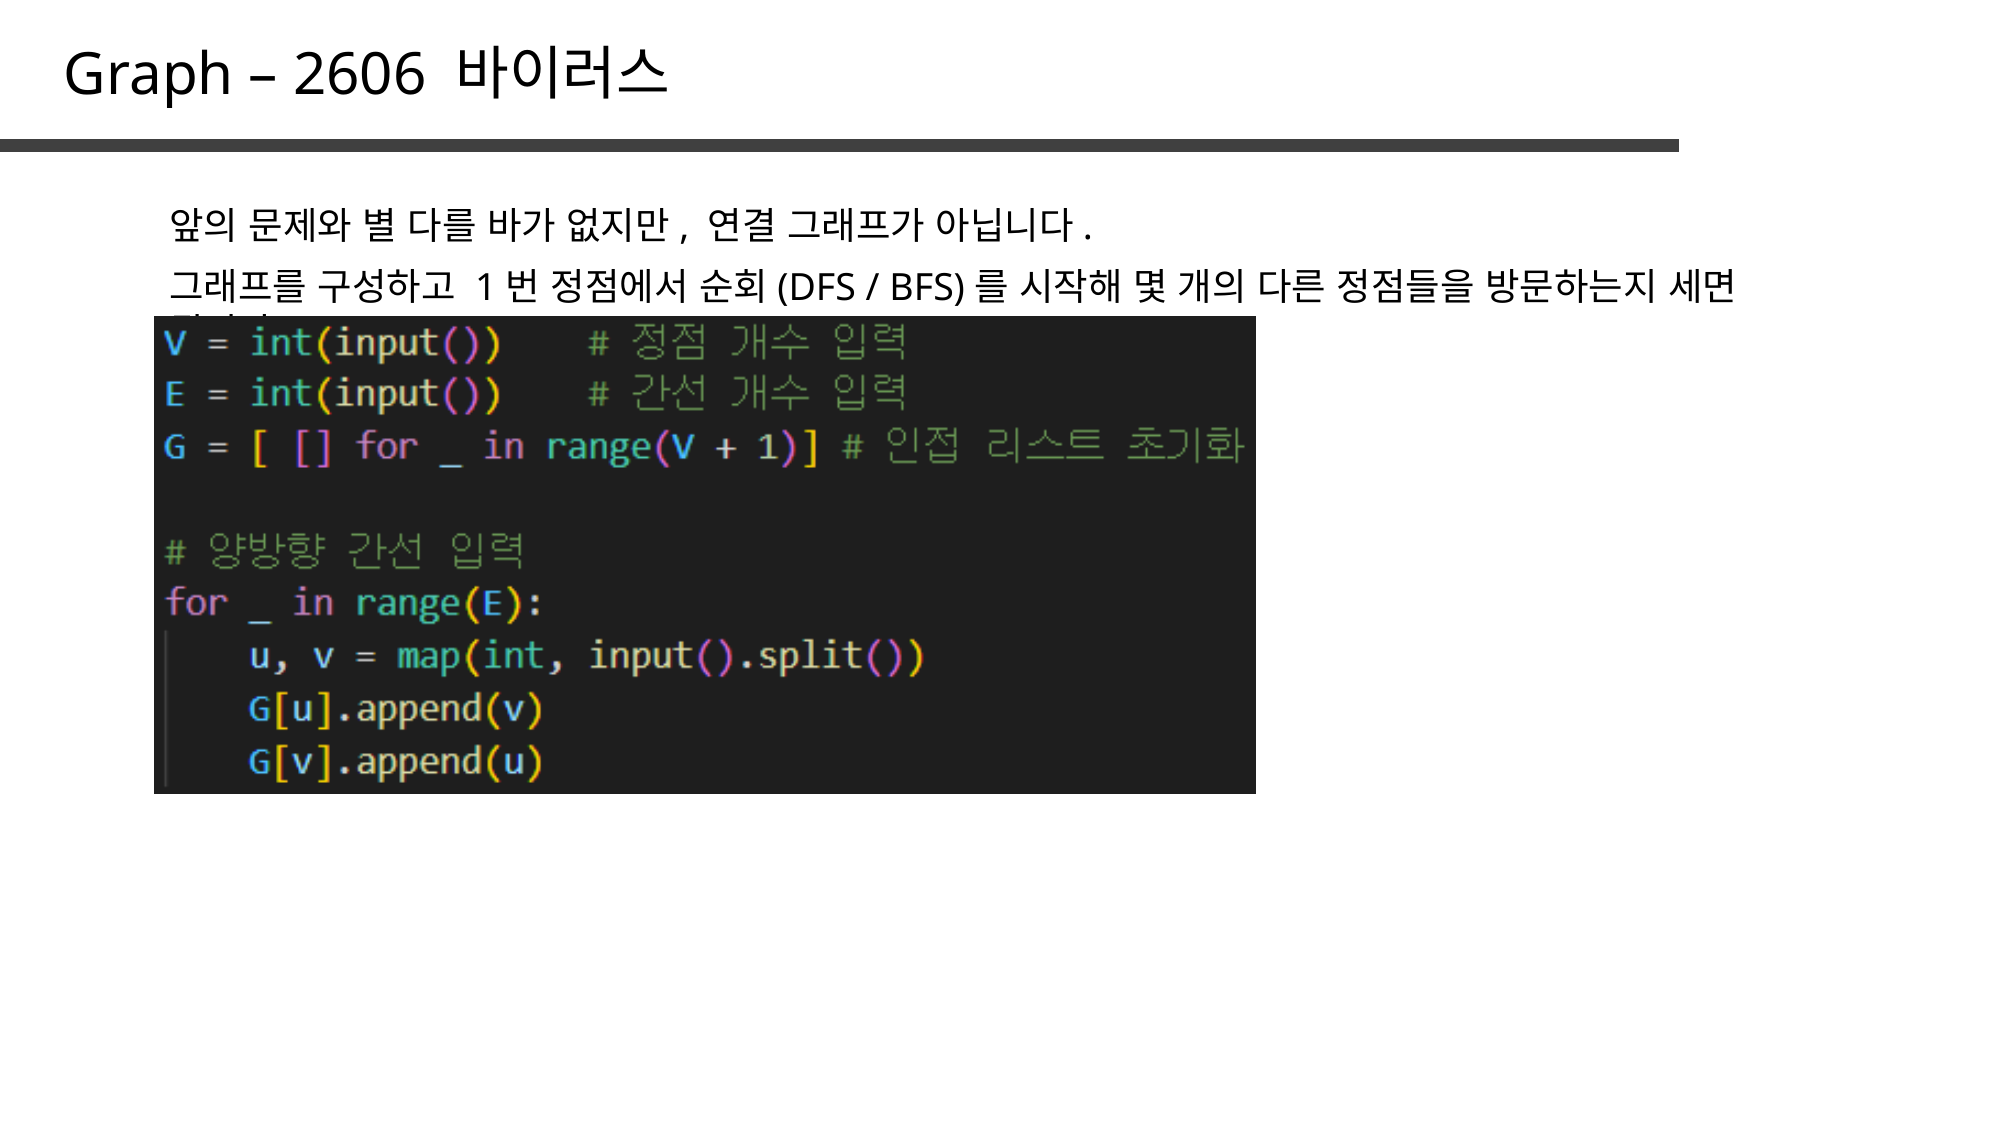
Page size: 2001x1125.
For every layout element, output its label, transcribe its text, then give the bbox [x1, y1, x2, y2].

text_box 앞의 문제와 별 다를 바가 없지만, 연결 그래프가 아닙니다. [154, 195, 1834, 255]
text_box 그래프를 구성하고 1번 정점에서 순회(DFS / BFS)를 시작해 몇 개의 다른 정점들을 방문하는지 세면 됩니다. [154, 255, 1834, 361]
picture [154, 316, 1256, 794]
text_box Graph – 2606 바이러스 [49, 29, 685, 114]
